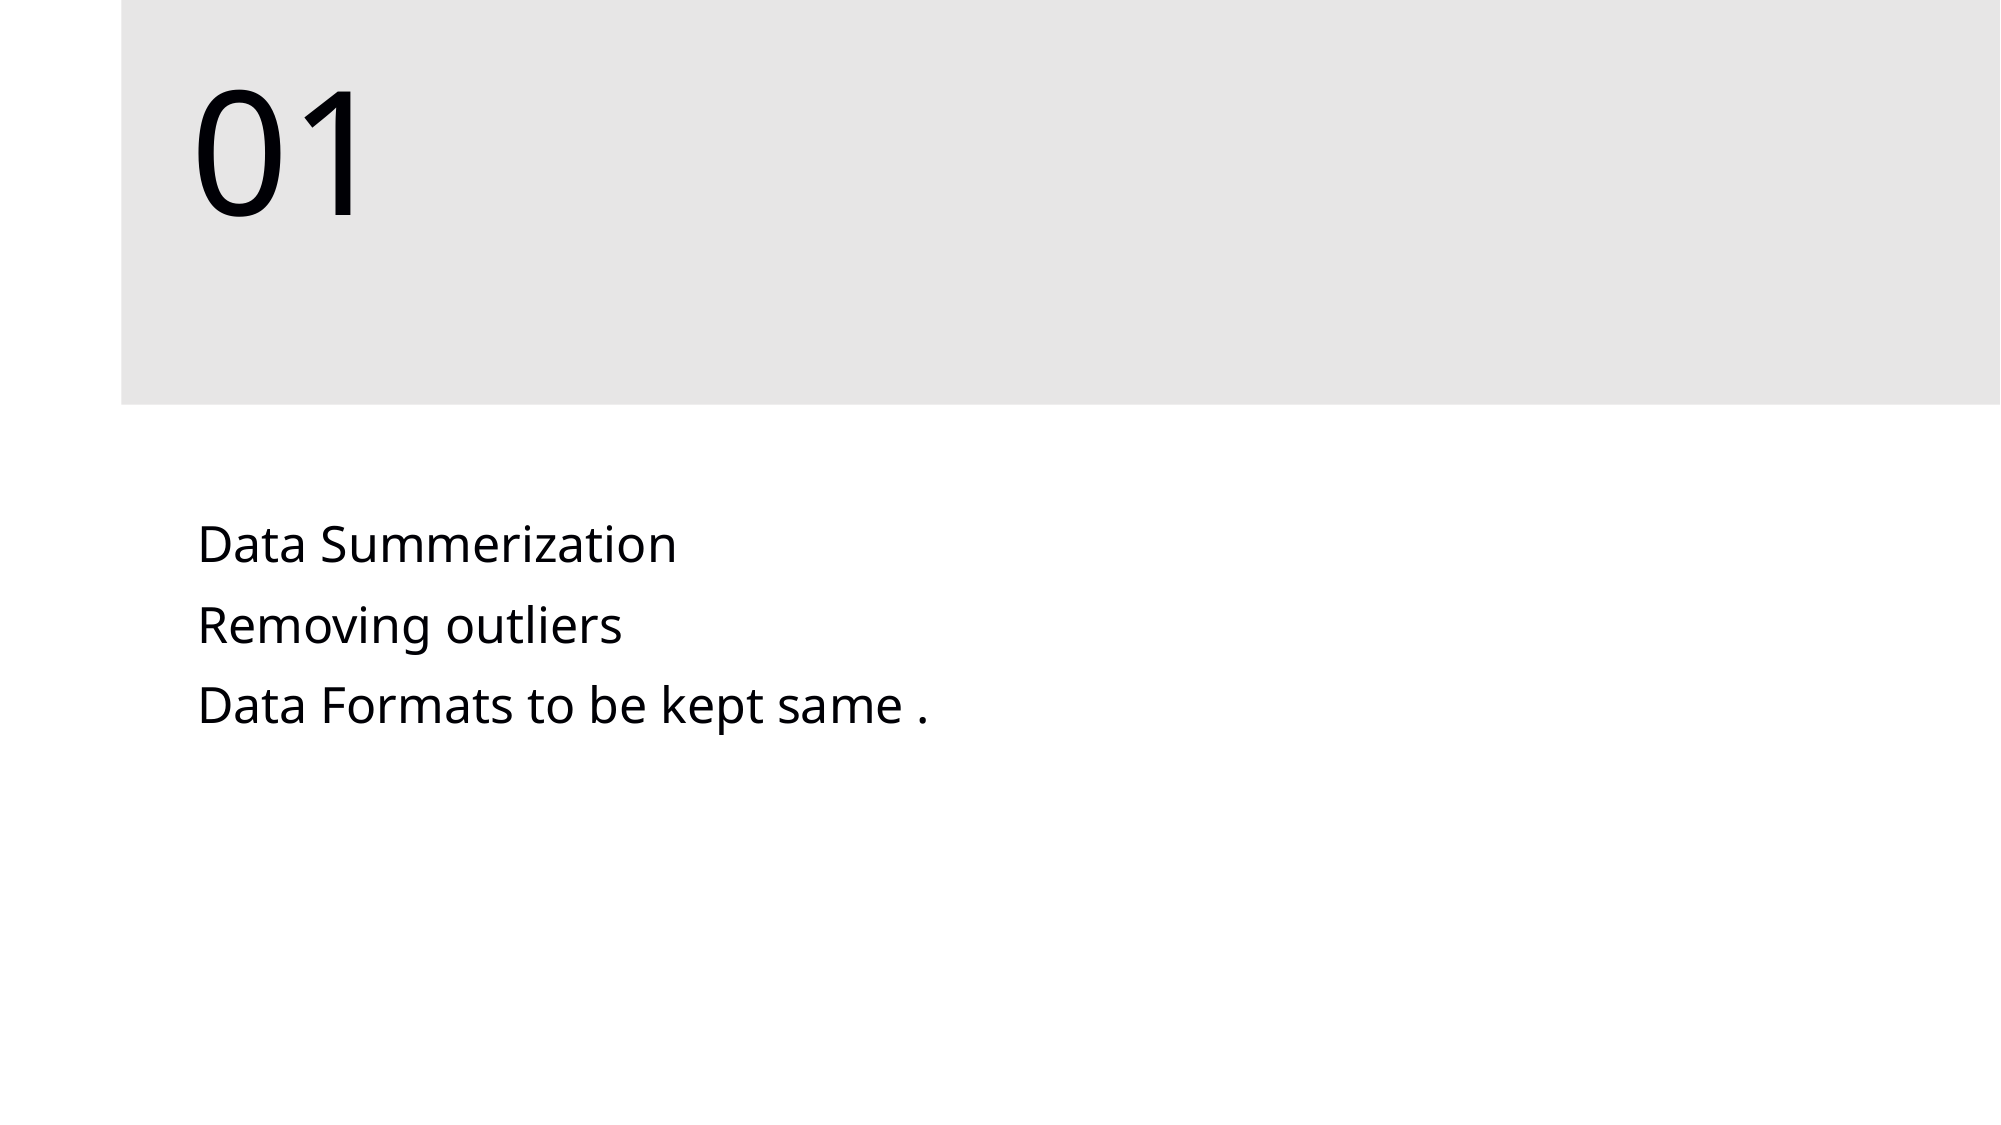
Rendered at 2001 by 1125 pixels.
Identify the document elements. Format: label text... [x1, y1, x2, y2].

list Data Summerization Removing outliers Data Formats to be kept same . [197, 512, 1103, 925]
title 01 [190, 65, 569, 225]
